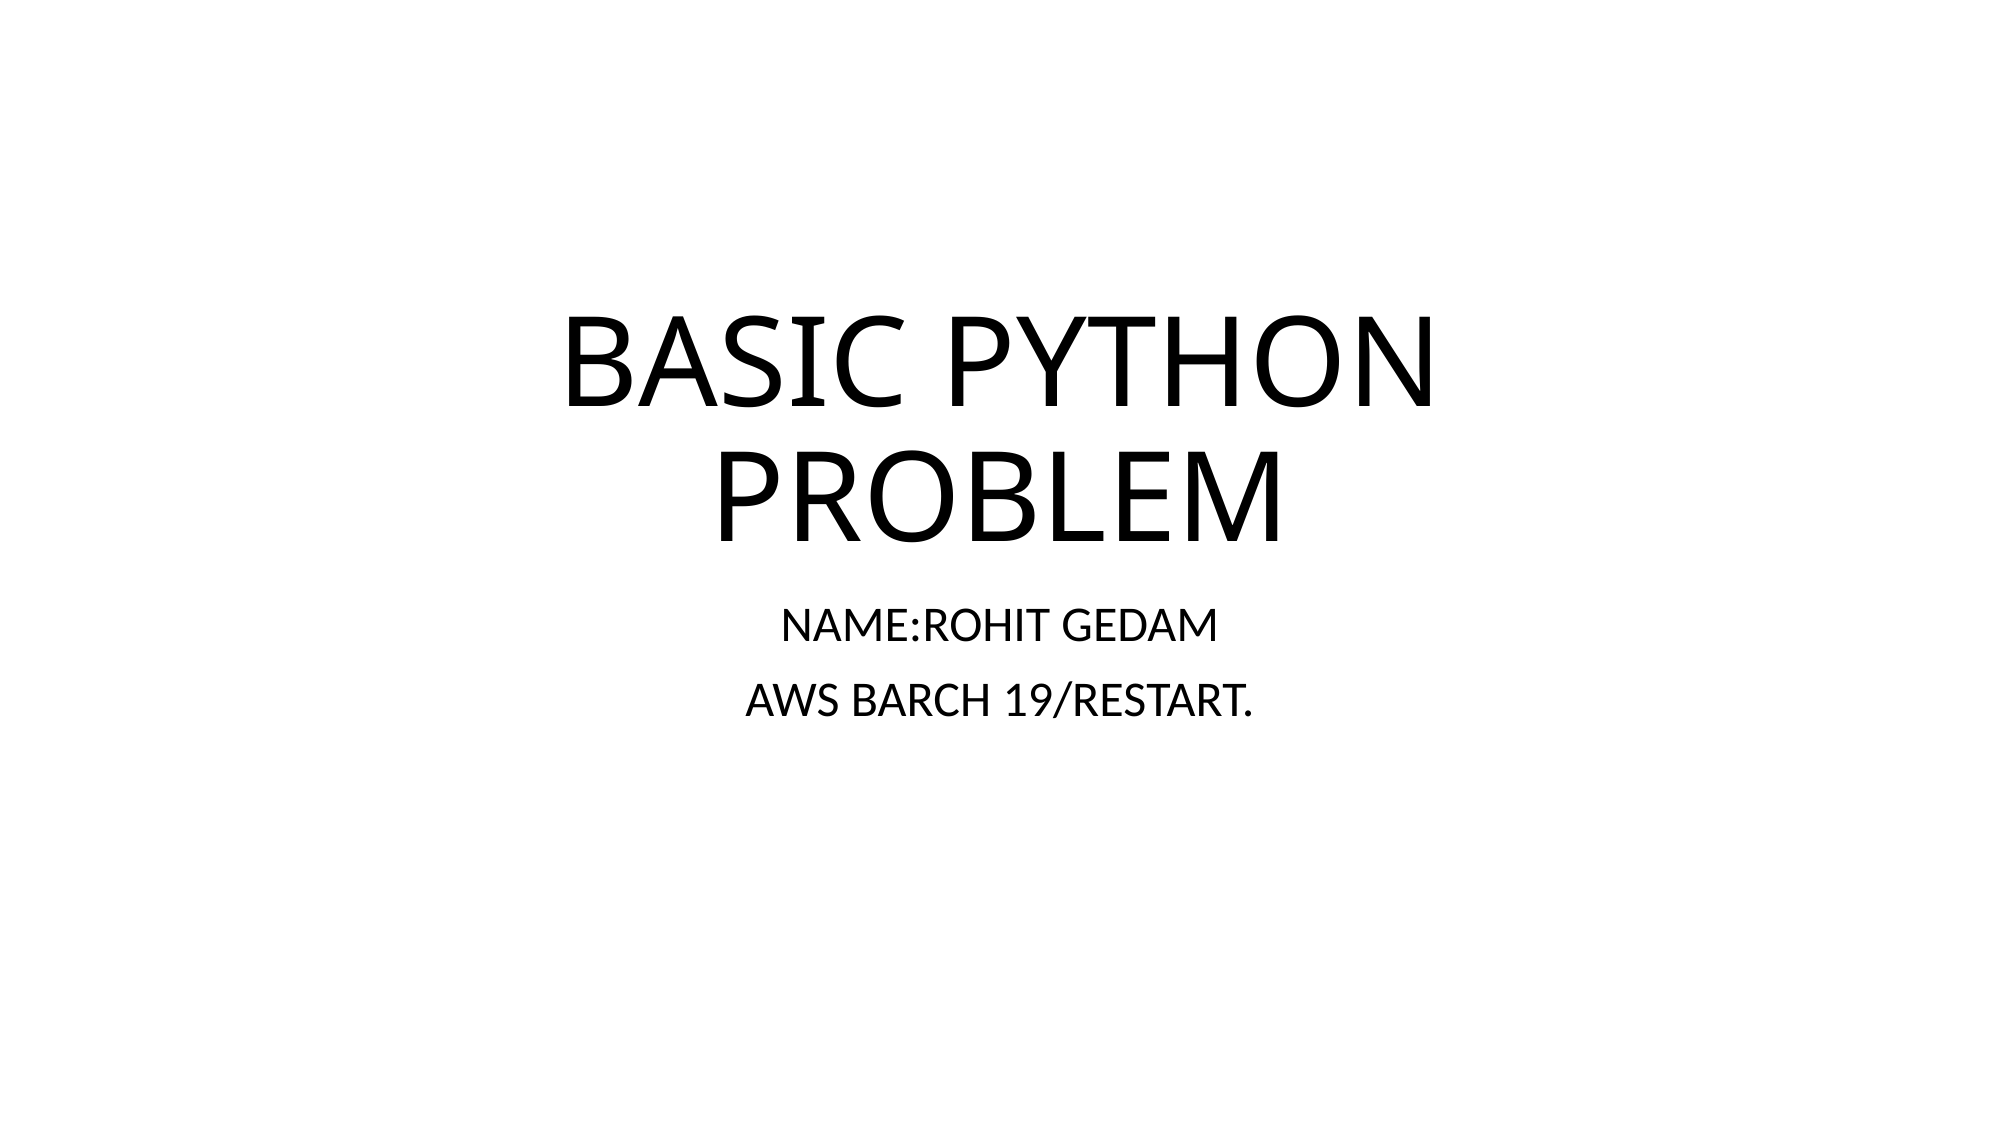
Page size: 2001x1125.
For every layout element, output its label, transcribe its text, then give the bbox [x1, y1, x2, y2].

title BASIC PYTHON PROBLEM [249, 184, 1750, 576]
subtitle NAME:ROHIT GEDAM AWS BARCH 19/RESTART. [249, 590, 1750, 863]
